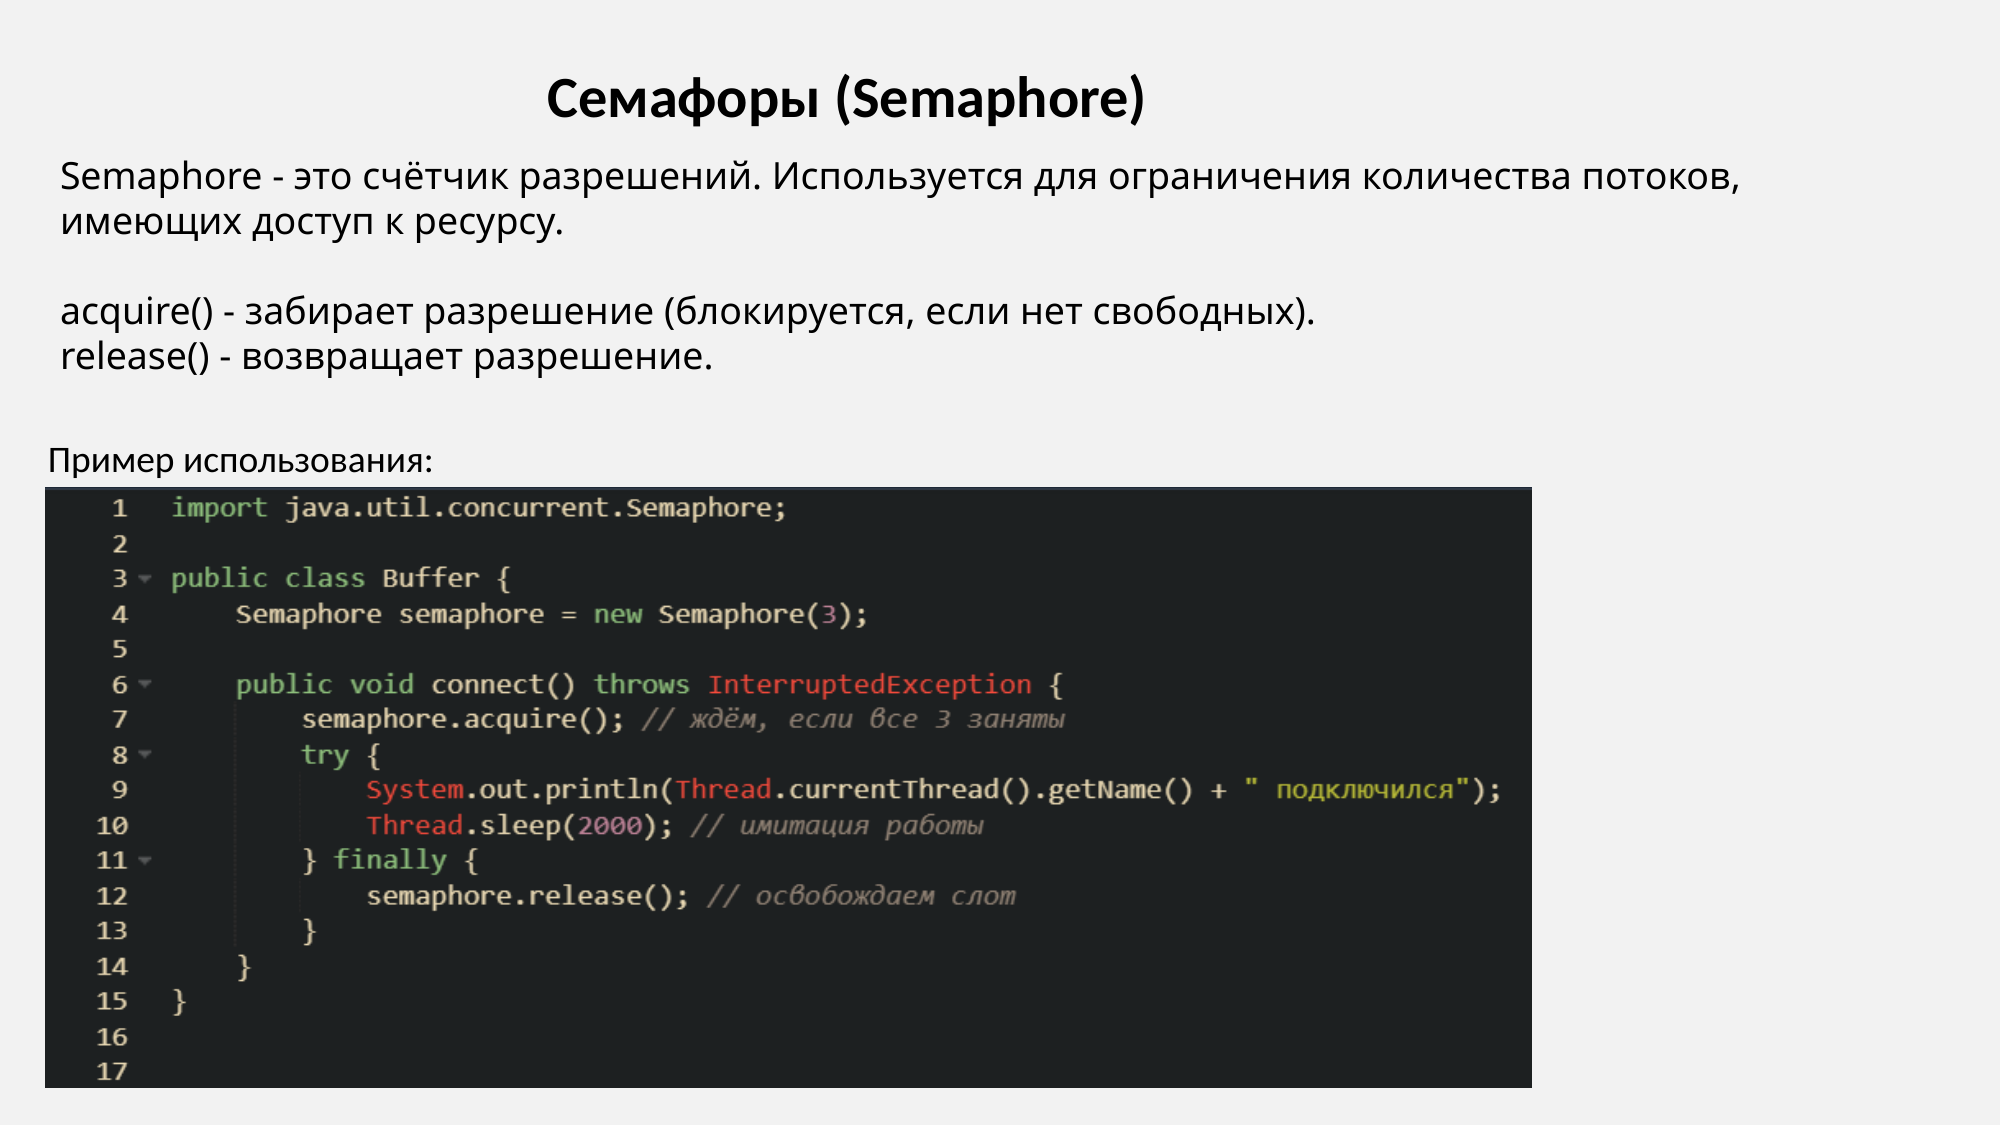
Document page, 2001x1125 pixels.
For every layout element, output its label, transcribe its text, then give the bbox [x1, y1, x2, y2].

picture [45, 487, 1532, 1088]
text_box Пример использования: [33, 427, 1034, 487]
text_box Semaphore - это счётчик разрешений. Используется для ограничения количества потоков, имеющих доступ к ресурсу. acquire() - забирает разрешение (блокируется, если нет свободных). release() - возвращает разрешение. [45, 144, 1938, 385]
text_box Семафоры (Semaphore) [533, 51, 1467, 137]
